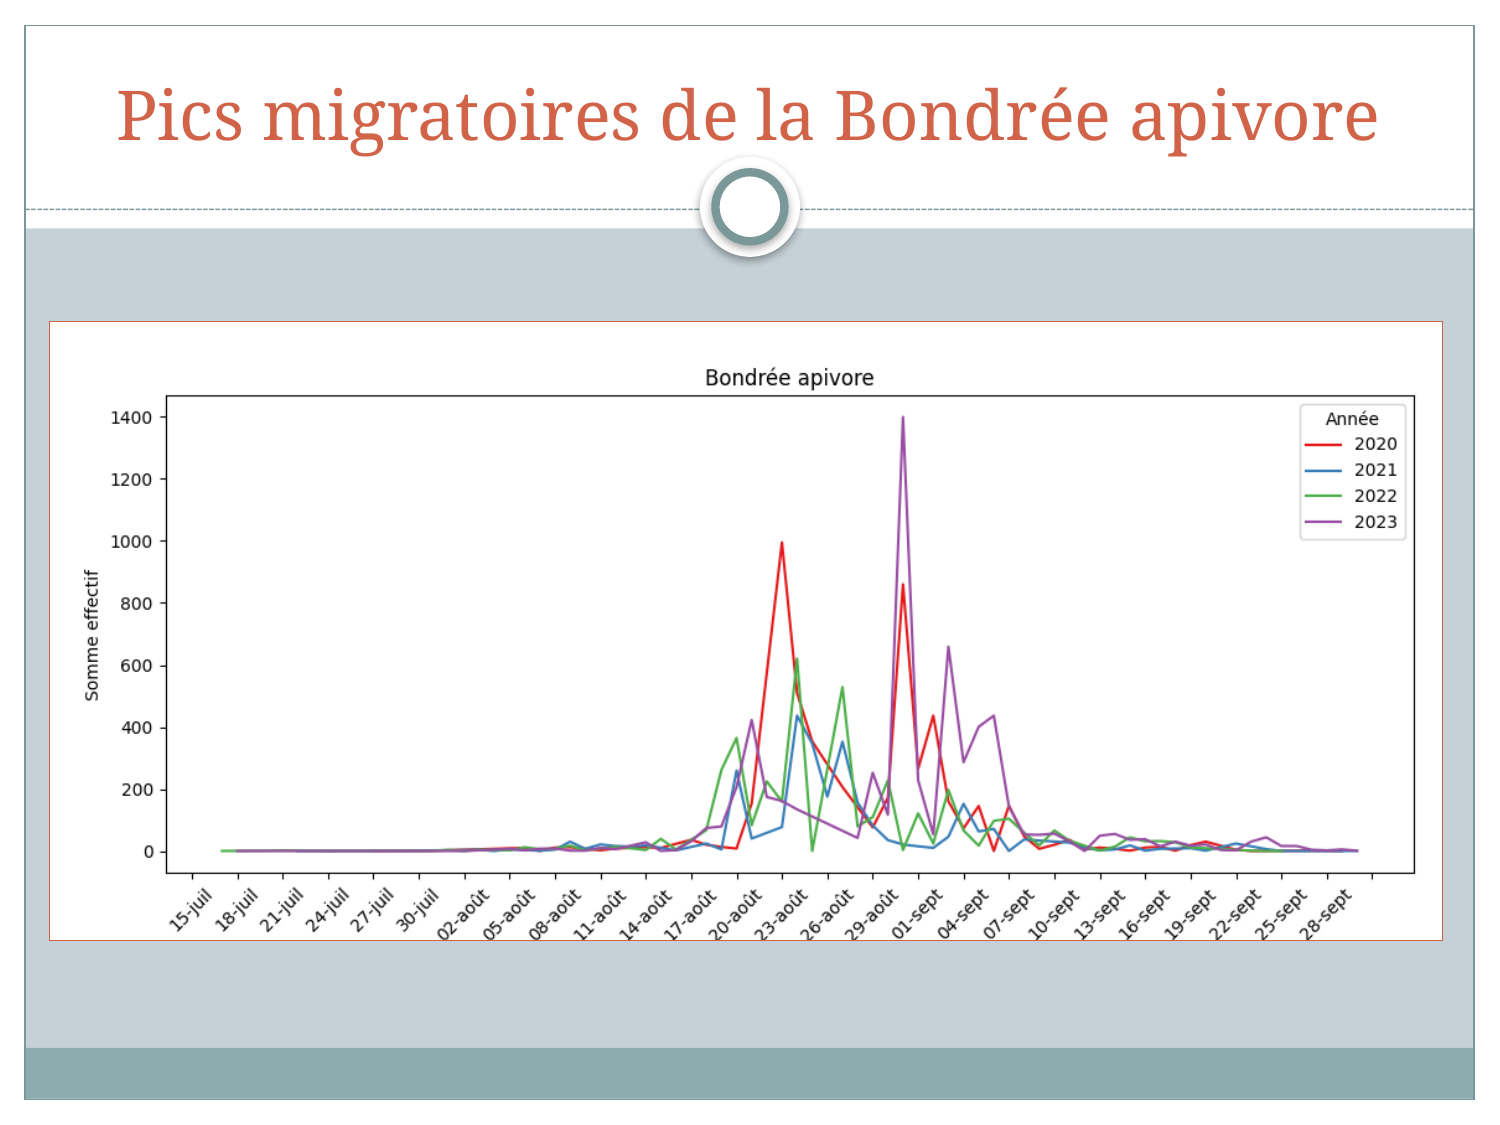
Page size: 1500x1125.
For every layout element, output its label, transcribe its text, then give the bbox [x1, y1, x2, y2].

picture [49, 321, 1443, 941]
title Pics migratoires de la Bondrée apivore [49, 37, 1450, 162]
